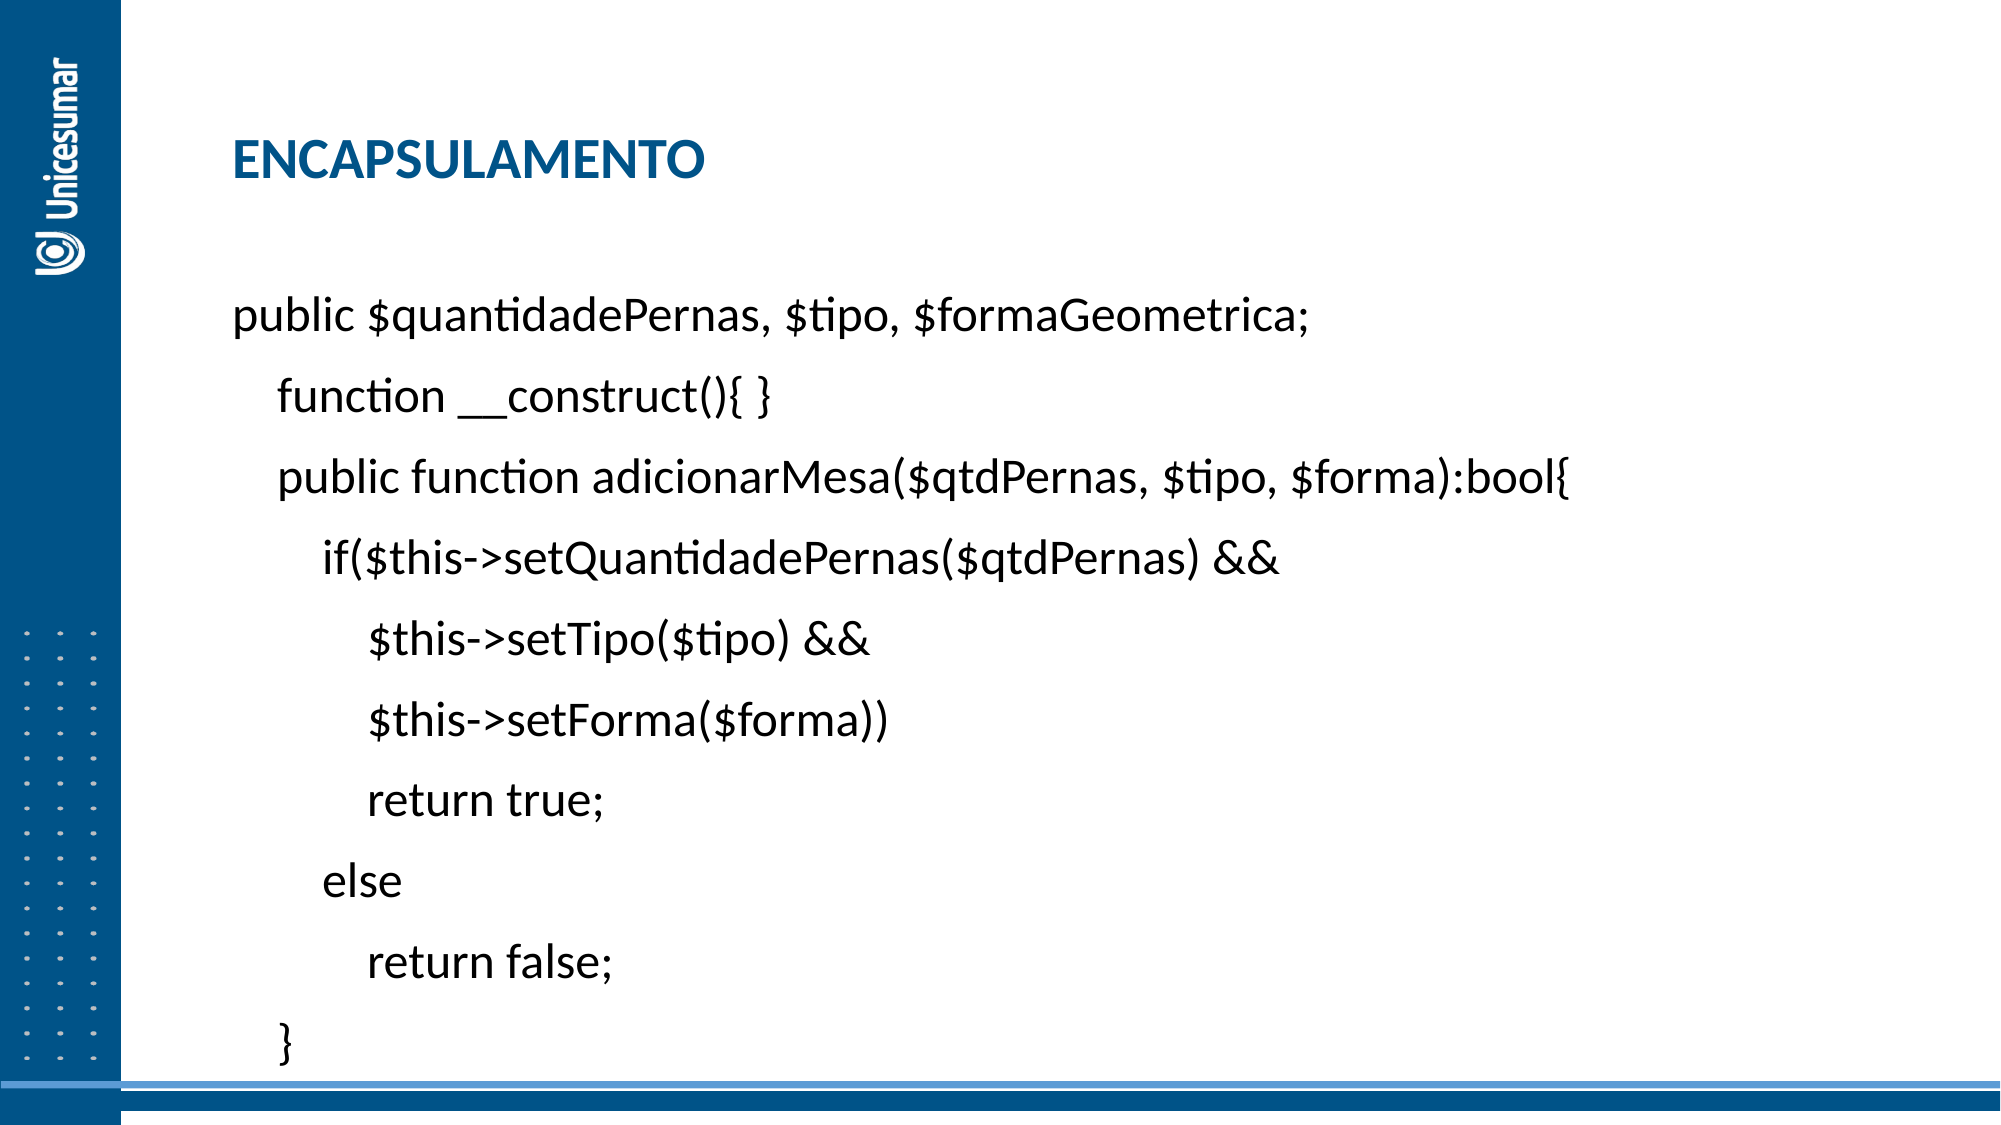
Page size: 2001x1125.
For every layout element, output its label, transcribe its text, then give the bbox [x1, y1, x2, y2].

picture [24, 631, 111, 1060]
list public $quantidadePernas, $tipo, $formaGeometrica; function __construct(){ } public function adicionarMesa($qtdPernas, $tipo, $forma):bool{ if($this->setQuantidadePernas($qtdPernas) && $this->setTipo($tipo) && $this->setForma($forma)) return true; else return false; } [217, 274, 1945, 1074]
picture [36, 58, 85, 275]
list ENCAPSULAMENTO [217, 81, 1945, 237]
